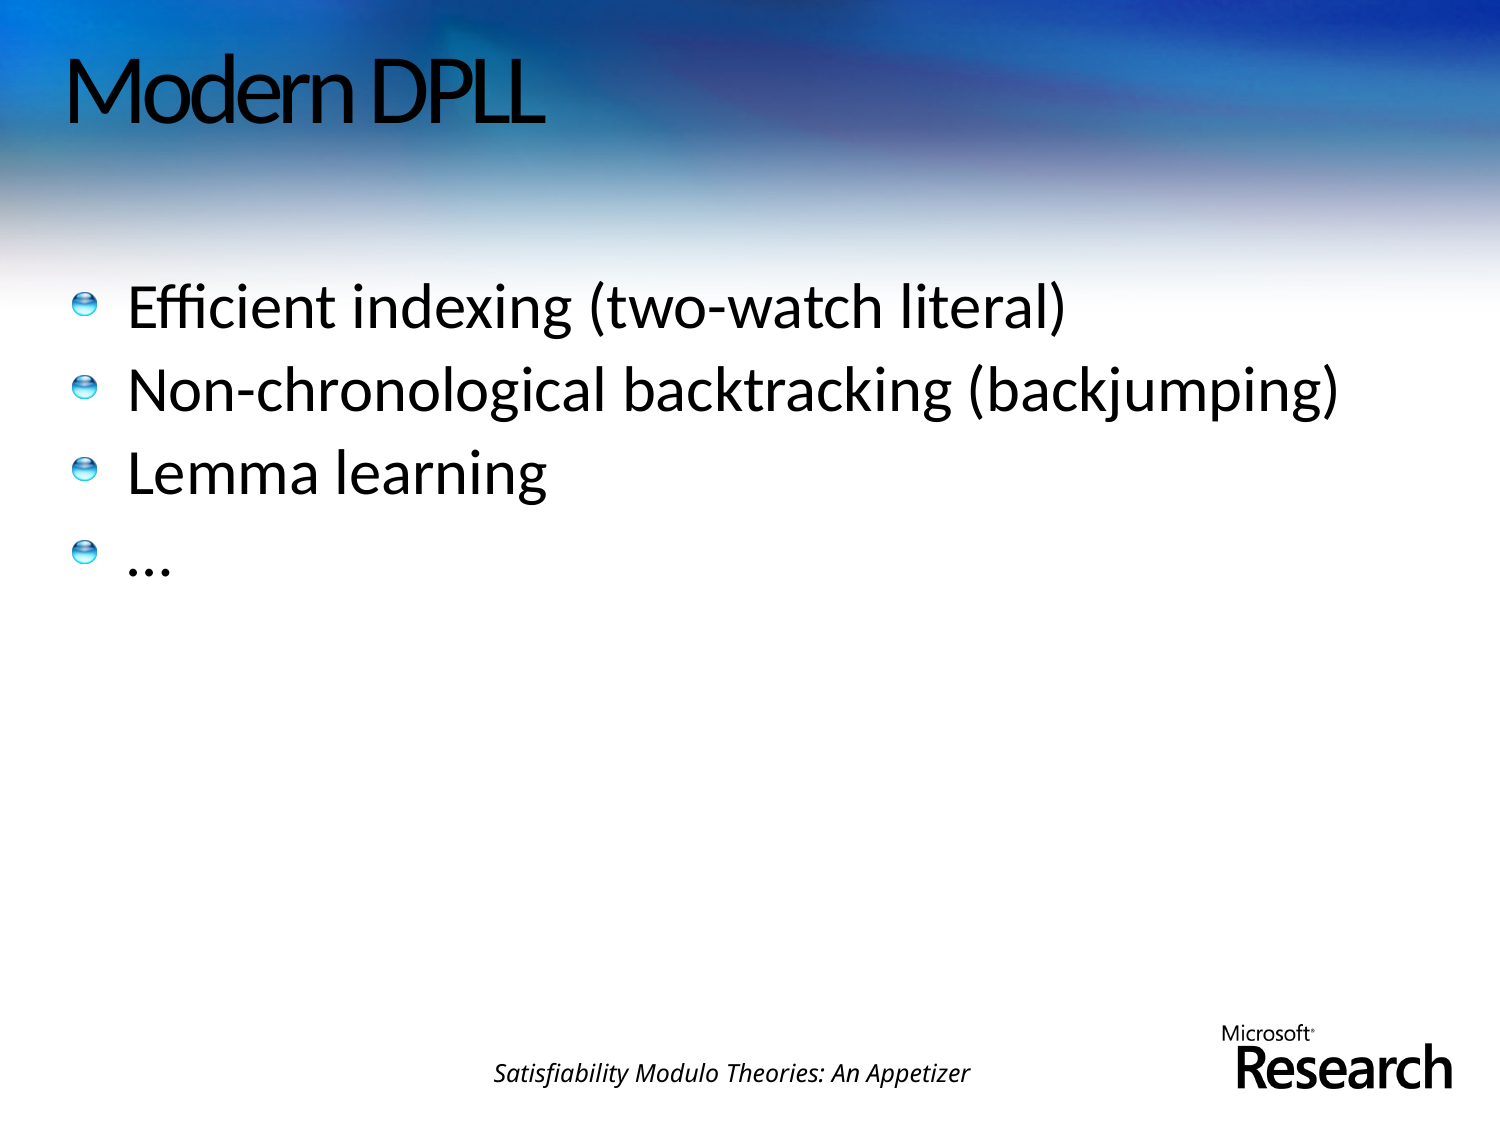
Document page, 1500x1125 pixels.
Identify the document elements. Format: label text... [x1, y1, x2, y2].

list Efficient indexing (two-watch literal) Non-chronological backtracking (backjumping) Lemma learning … [63, 273, 1439, 602]
footer Satisfiability Modulo Theories: An Appetizer [324, 1042, 1141, 1103]
title Modern DPLL [62, 37, 1438, 148]
picture [0, 0, 1500, 1125]
